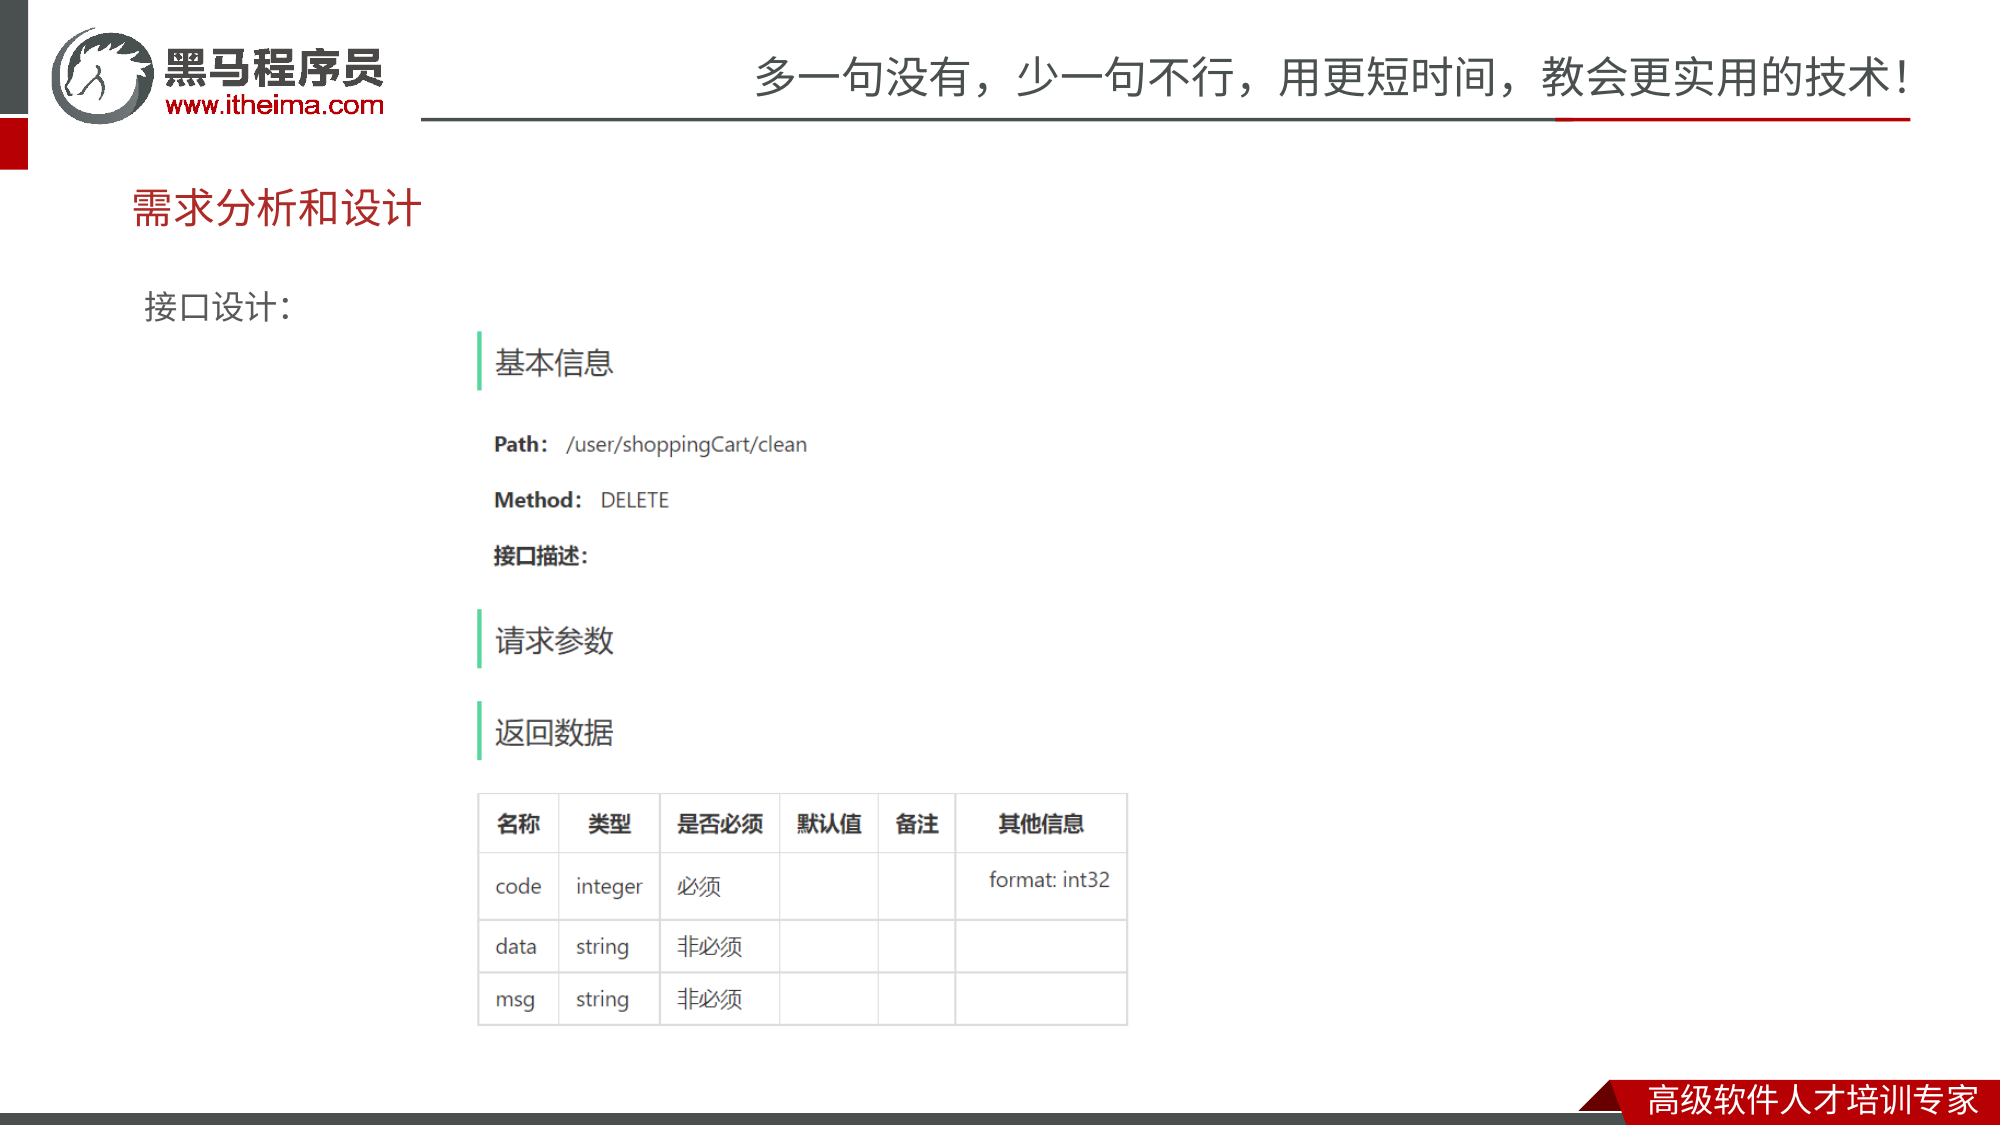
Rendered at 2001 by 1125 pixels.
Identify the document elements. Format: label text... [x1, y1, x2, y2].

picture [473, 326, 1196, 1037]
picture [50, 26, 384, 125]
text_box 接口设计： [130, 258, 1780, 334]
title 需求分析和设计 [116, 164, 1872, 250]
